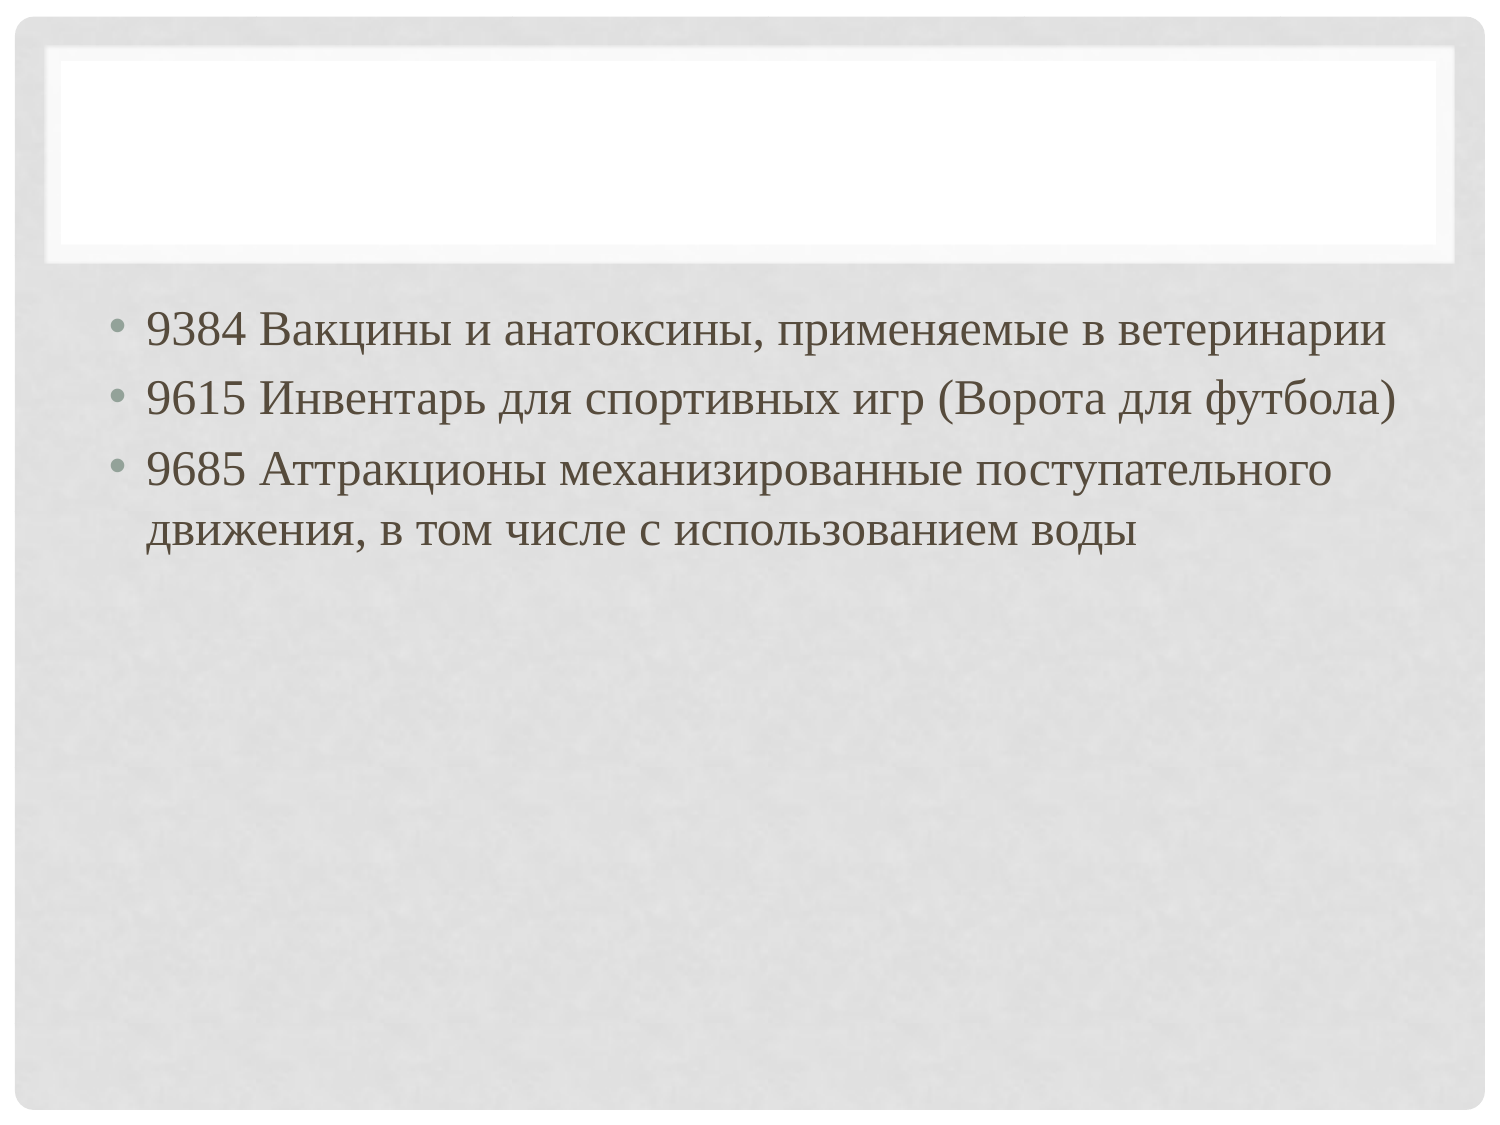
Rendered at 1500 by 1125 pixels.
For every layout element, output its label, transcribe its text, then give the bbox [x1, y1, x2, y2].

list 9384 Вакцины и анатоксины, применяемые в ветеринарии 9615 Инвентарь для спортивных игр (Ворота для футбола) 9685 Аттракционы механизированные поступательного движения, в том числе с использованием воды [75, 287, 1425, 1005]
